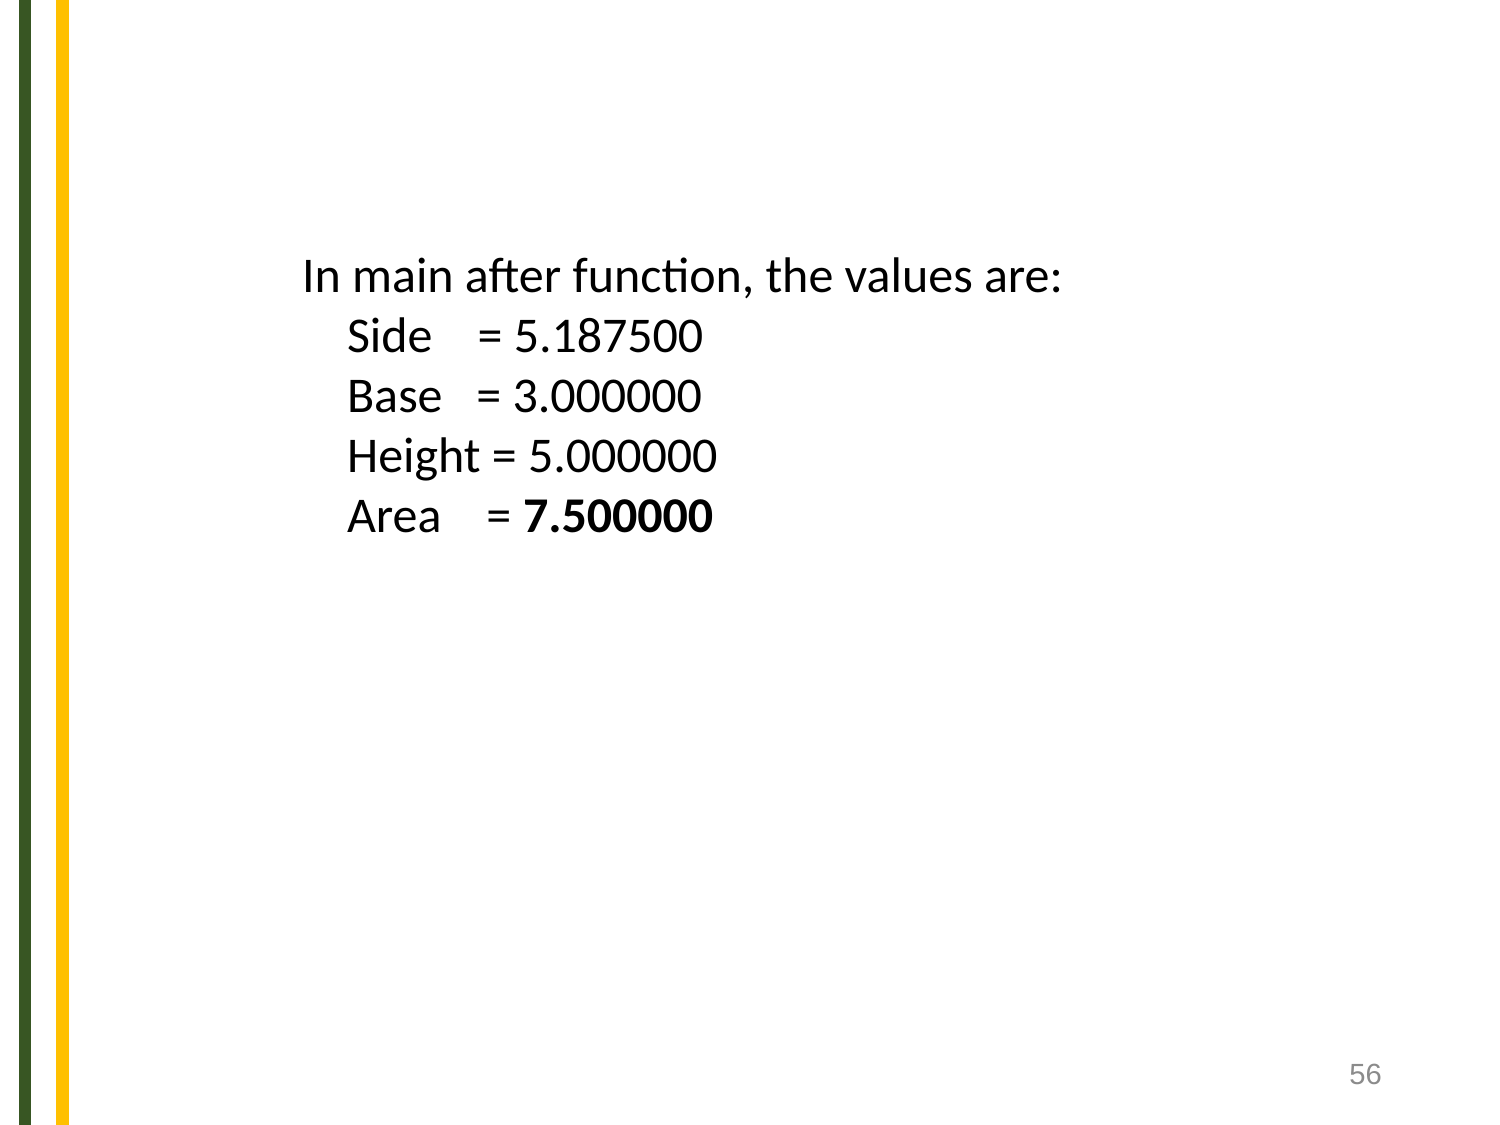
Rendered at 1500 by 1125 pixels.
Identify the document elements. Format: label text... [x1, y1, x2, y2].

slide_number 56 [1059, 1042, 1397, 1103]
text_box In main after function, the values are: Side = 5.187500 Base = 3.000000 Height = 5.000000 Area = 7.500000 [287, 174, 1200, 610]
